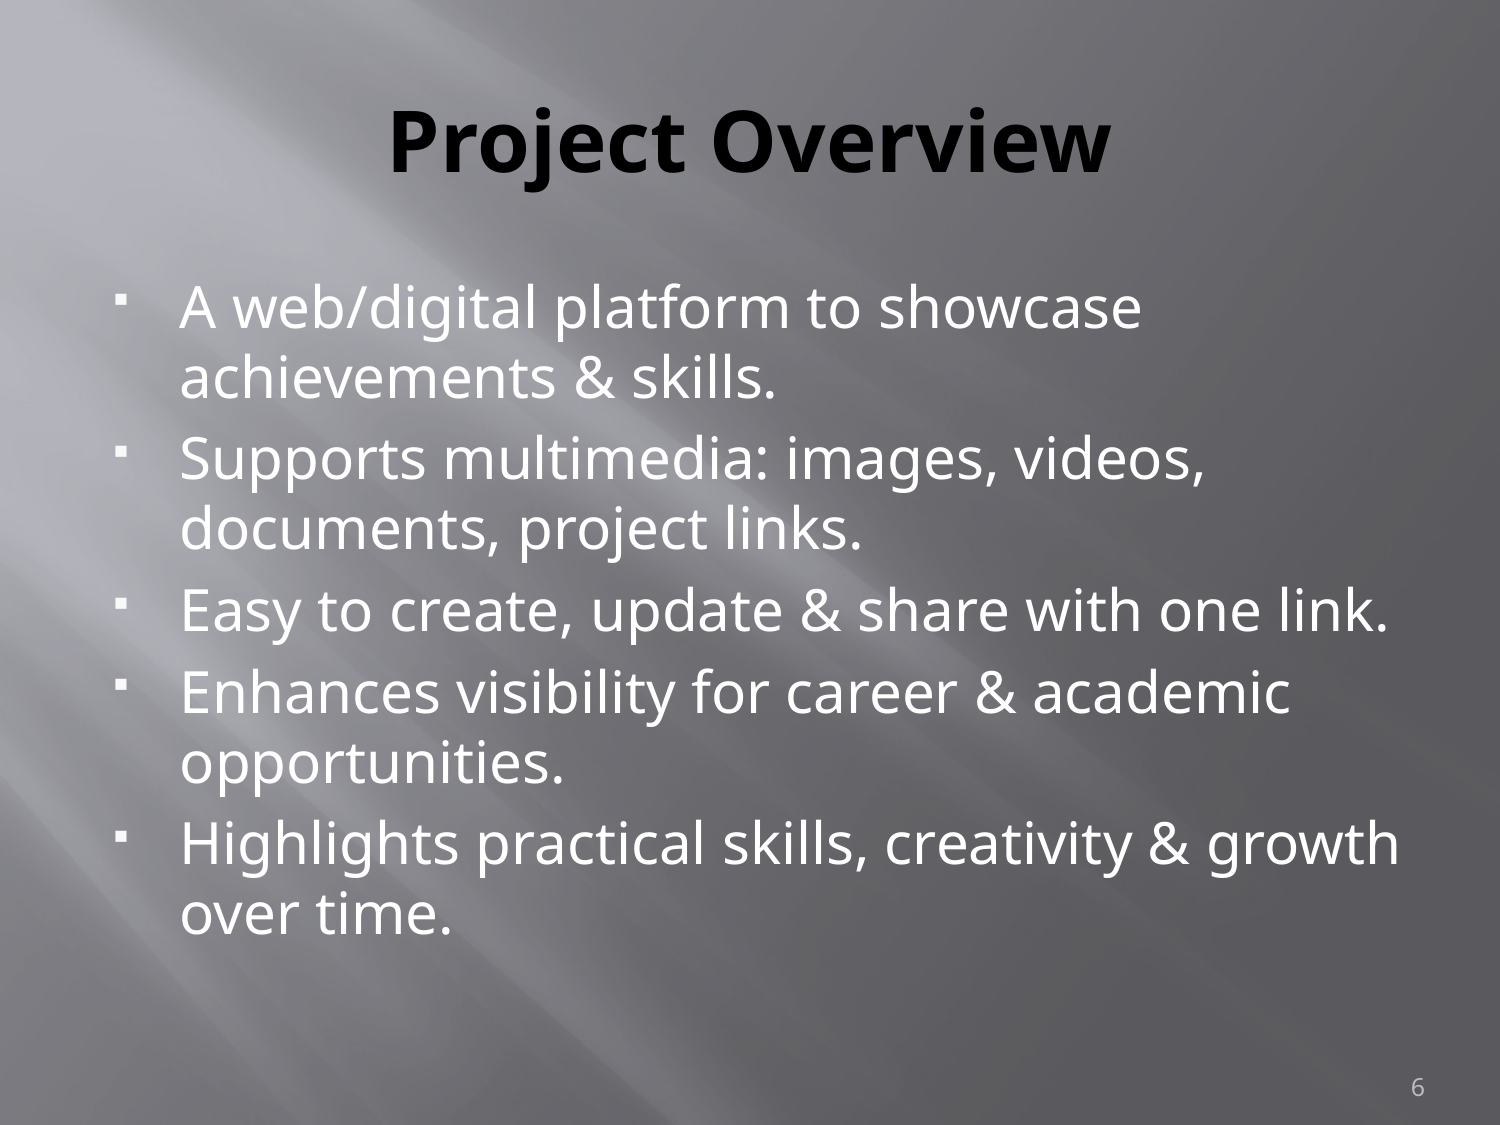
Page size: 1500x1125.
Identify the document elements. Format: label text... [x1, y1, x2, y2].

title Project Overview [75, 45, 1425, 233]
slide_number 6 [1299, 1052, 1425, 1113]
list A web/digital platform to showcase achievements & skills. Supports multimedia: images, videos, documents, project links. Easy to create, update & share with one link. Enhances visibility for career & academic opportunities. Highlights practical skills, creativity & growth over time. [75, 262, 1425, 1035]
